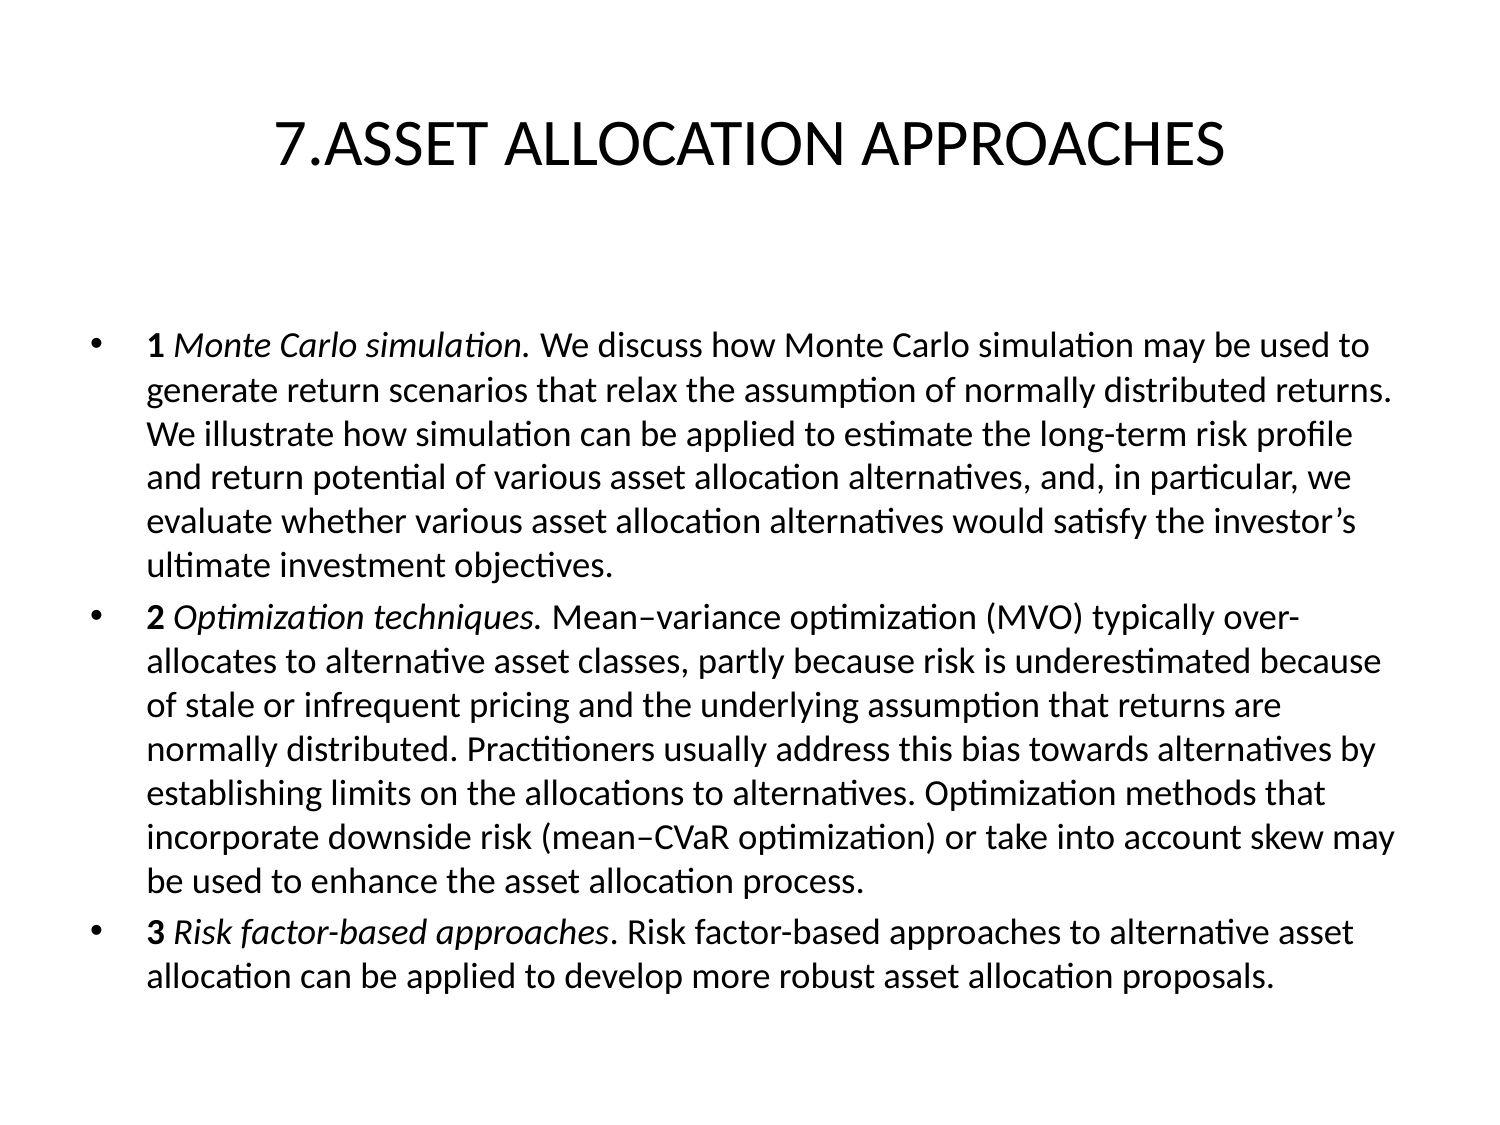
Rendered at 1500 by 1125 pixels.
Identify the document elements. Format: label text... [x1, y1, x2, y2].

title 7.ASSET ALLOCATION APPROACHES [75, 45, 1425, 233]
list 1 Monte Carlo simulation. We discuss how Monte Carlo simulation may be used to generate return scenarios that relax the assumption of normally distributed returns. We illustrate how simulation can be applied to estimate the long-term risk profile and return potential of various asset allocation alternatives, and, in particular, we evaluate whether various asset allocation alternatives would satisfy the investor’s ultimate investment objectives. 2 Optimization techniques. Mean–variance optimization (MVO) typically over-allocates to alternative asset classes, partly because risk is underestimated because of stale or infrequent pricing and the underlying assumption that returns are normally distributed. Practitioners usually address this bias towards alternatives by establishing limits on the allocations to alternatives. Optimization methods that incorporate downside risk (mean–CVaR optimization) or take into account skew may be used to enhance the asset allocation process. 3 Risk factor-based approaches. Risk factor-based approaches to alternative asset allocation can be applied to develop more robust asset allocation proposals. [75, 262, 1425, 1005]
